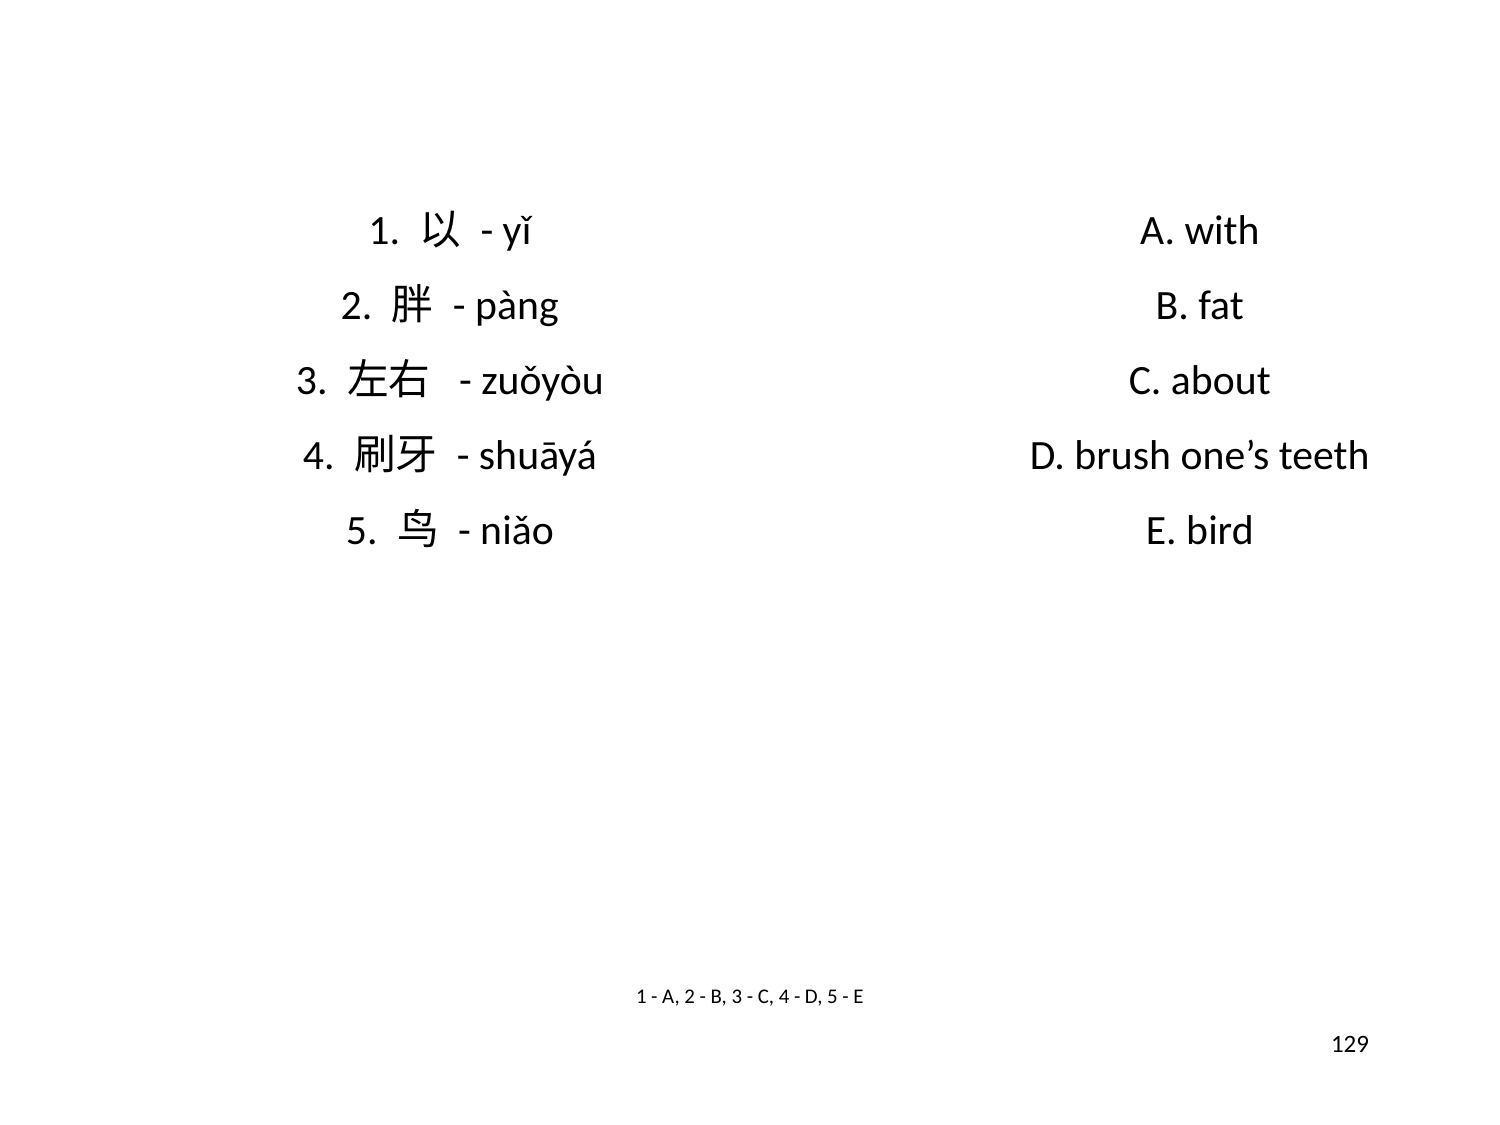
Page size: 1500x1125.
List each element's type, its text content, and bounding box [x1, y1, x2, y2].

text_box 2. 胖 - pàng [325, 224, 574, 299]
text_box E. bird [1131, 450, 1269, 560]
text_box 129 [1315, 1015, 1384, 1065]
text_box D. brush one’s teeth [1015, 375, 1385, 485]
text_box 1. 以 - yǐ [353, 149, 547, 224]
text_box A. with [1125, 149, 1275, 260]
text_box B. fat [1140, 224, 1259, 299]
text_box 5. 鸟 - niǎo [331, 450, 569, 560]
text_box 1 - A, 2 - B, 3 - C, 4 - D, 5 - E [74, 975, 1425, 1015]
text_box 4. 刷牙 - shuāyá [288, 375, 612, 485]
text_box C. about [1113, 299, 1286, 375]
text_box 3. 左右 - zuǒyòu [281, 299, 619, 410]
